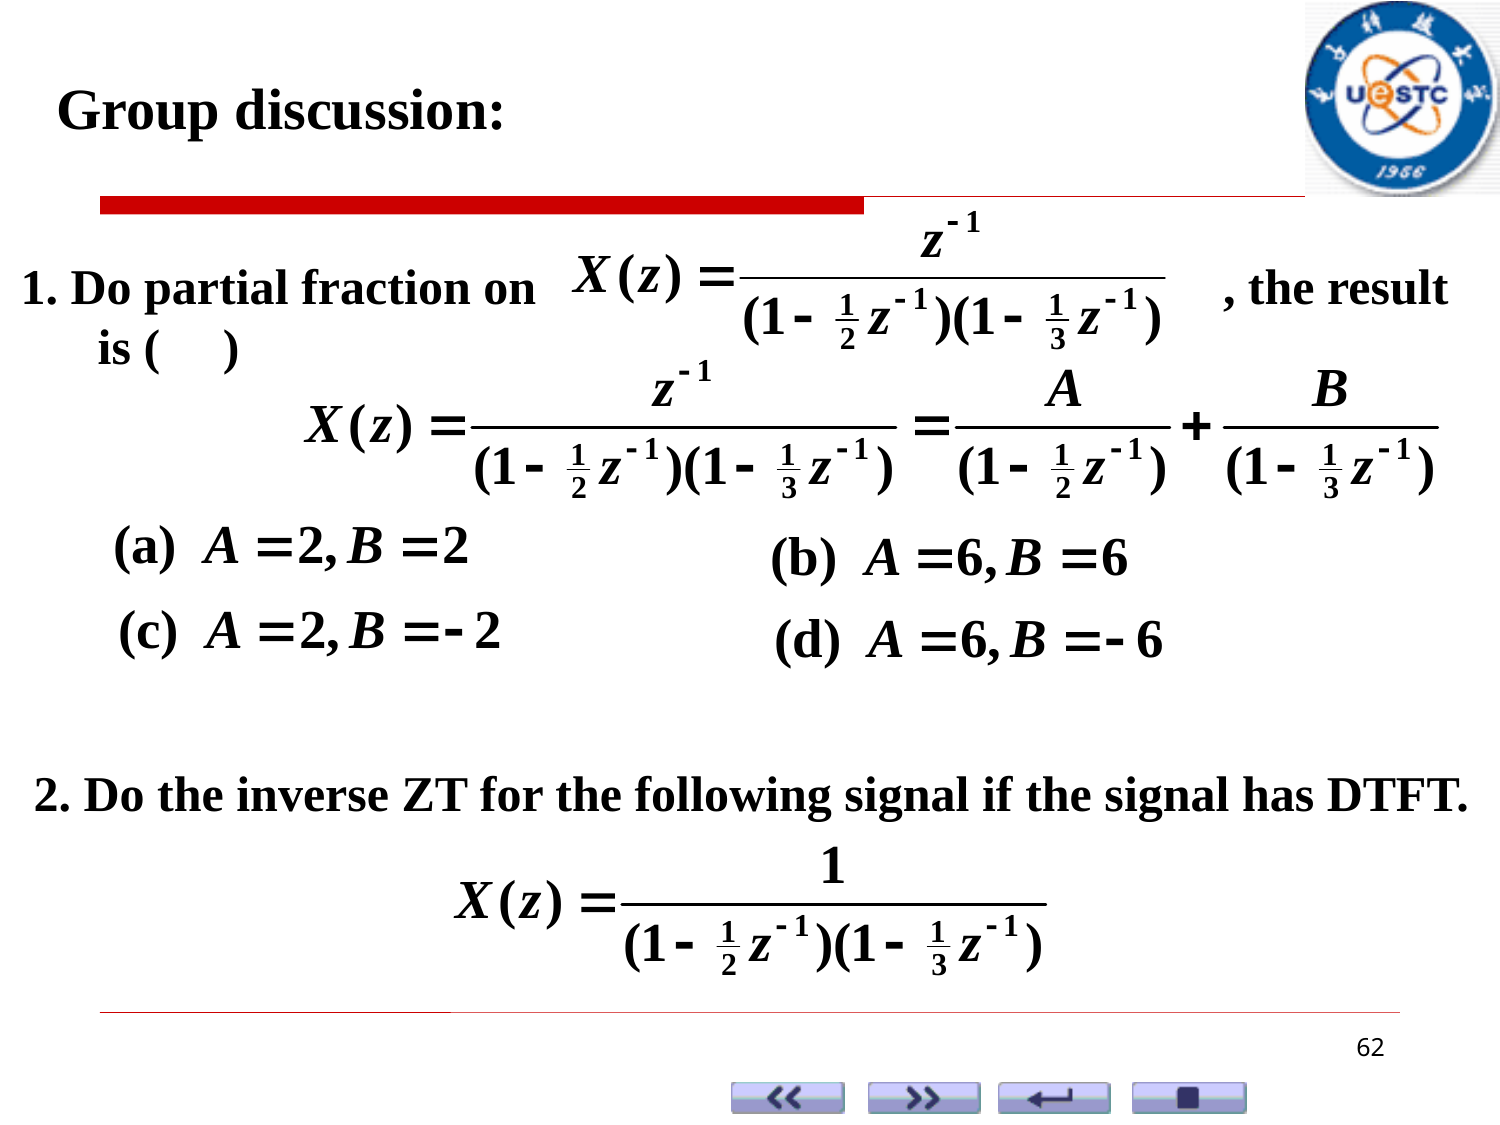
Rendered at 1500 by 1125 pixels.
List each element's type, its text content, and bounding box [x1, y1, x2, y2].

slide_number 62 [1074, 1024, 1401, 1103]
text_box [292, 345, 1448, 511]
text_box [106, 512, 479, 587]
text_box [767, 607, 1171, 681]
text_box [560, 195, 1176, 344]
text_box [111, 597, 512, 672]
picture [868, 1082, 981, 1114]
text_box 1. Do partial fraction on , the result is ( ) [1179, 246, 1494, 335]
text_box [763, 524, 1141, 599]
picture [1132, 1103, 1247, 1114]
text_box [442, 826, 1057, 988]
text_box Group discussion: [41, 63, 1229, 149]
picture [998, 1082, 1111, 1114]
picture [731, 1082, 845, 1114]
text_box 1. Do partial fraction on , the result is ( ) [5, 246, 555, 335]
picture [1305, 1, 1500, 197]
text_box 2. Do the inverse ZT for the following signal if the signal has DTFT. [18, 754, 1500, 842]
